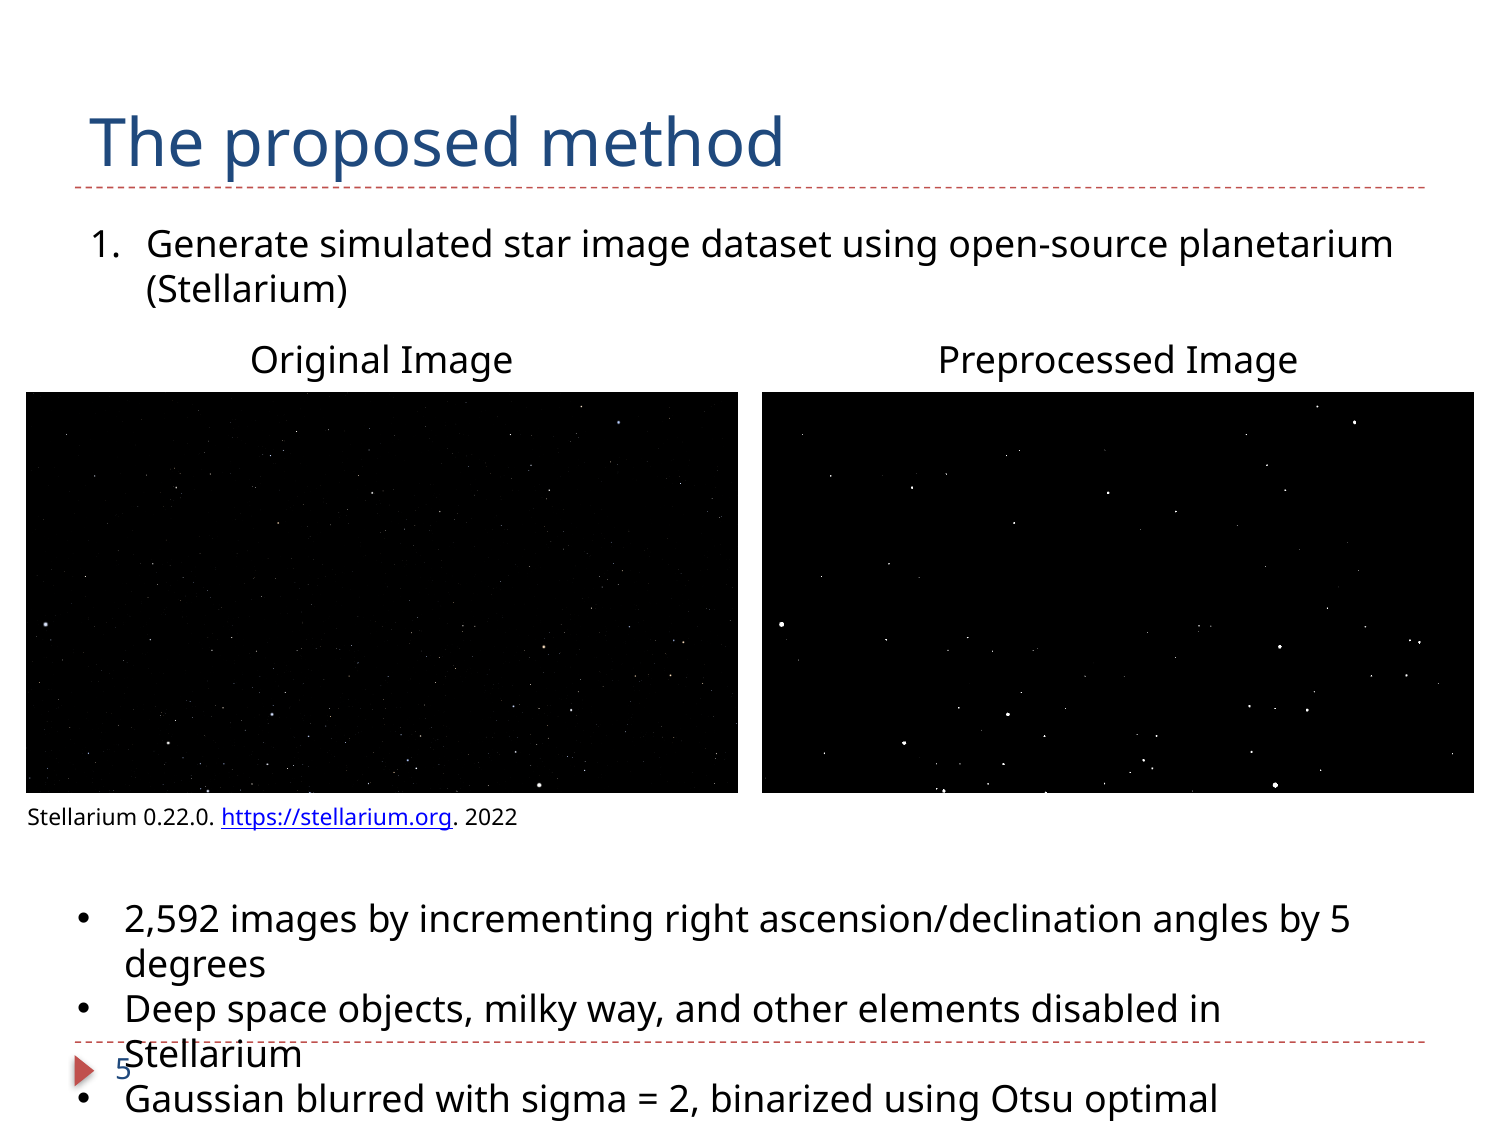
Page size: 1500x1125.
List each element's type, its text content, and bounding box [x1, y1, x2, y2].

text_box Generate simulated star image dataset using open-source planetarium (Stellarium) [74, 212, 1425, 318]
picture [762, 392, 1475, 794]
title The proposed method [75, 24, 1425, 188]
text_box Preprocessed Image [922, 328, 1314, 389]
text_box Original Image [235, 328, 529, 389]
text_box Stellarium 0.22.0. https://stellarium.org. 2022 [12, 795, 1363, 842]
text_box 2,592 images by incrementing right ascension/declination angles by 5 degrees Deep space objects, milky way, and other elements disabled in Stellarium Gaussian blurred with sigma = 2, binarized using Otsu optimal threshold [62, 887, 1413, 1125]
picture [25, 392, 738, 794]
